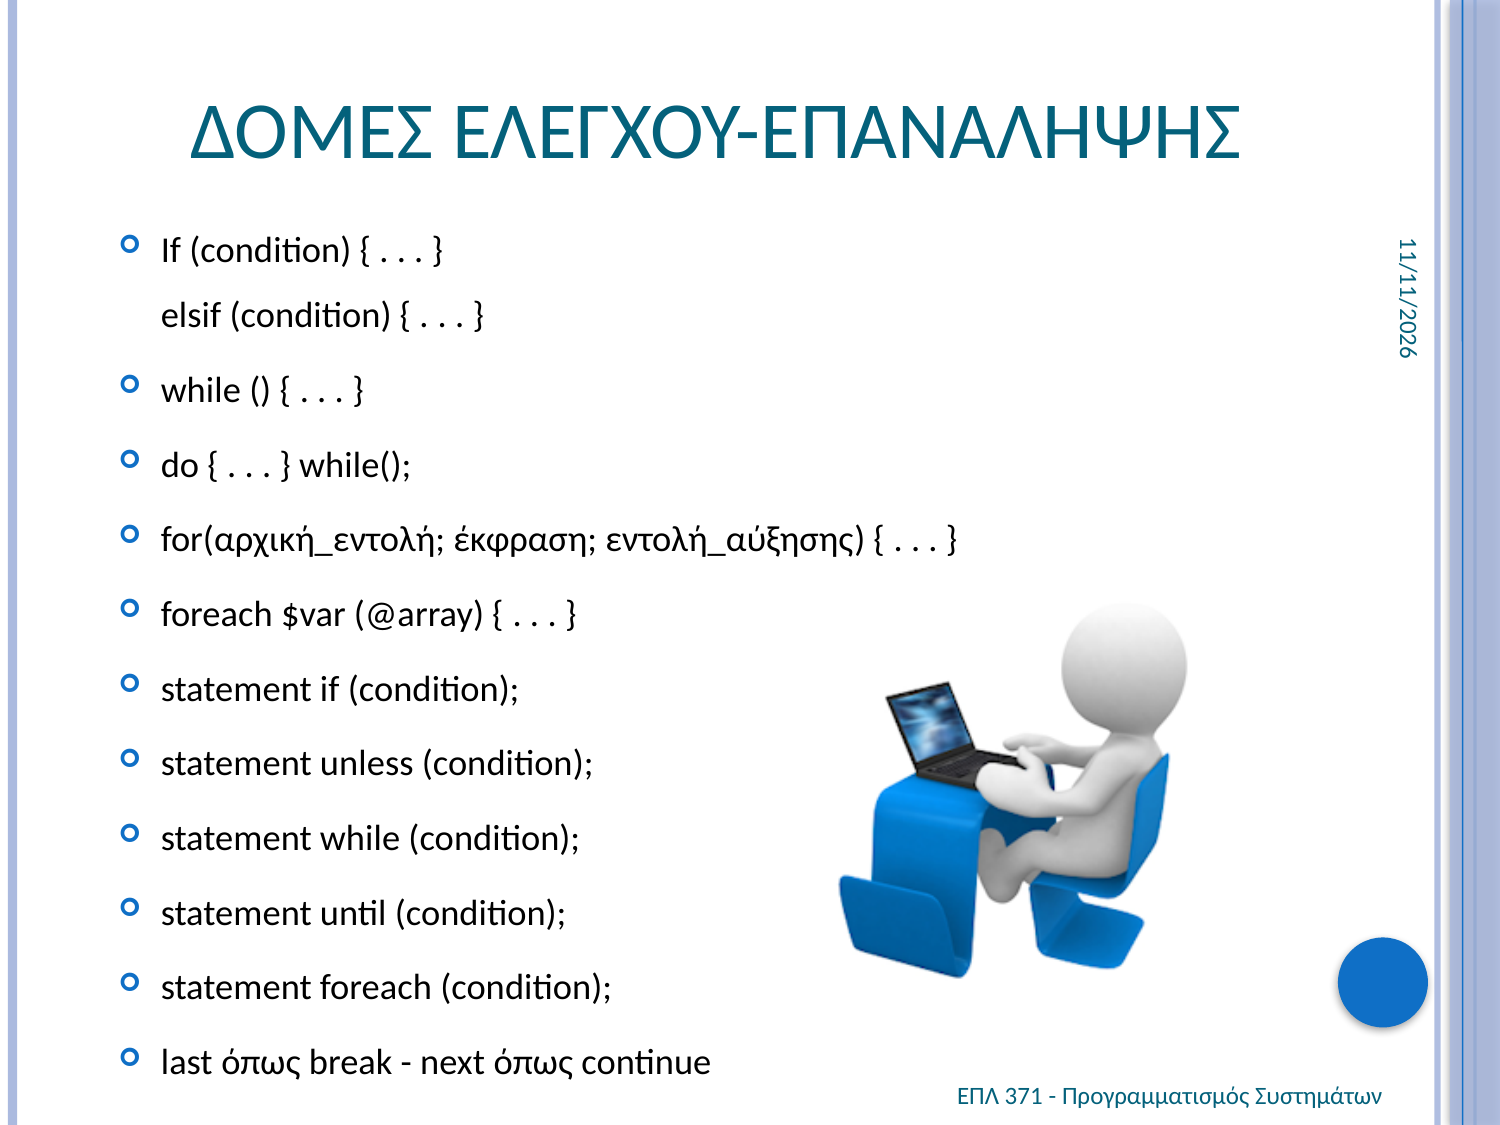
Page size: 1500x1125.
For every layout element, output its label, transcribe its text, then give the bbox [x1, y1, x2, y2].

picture [820, 597, 1206, 984]
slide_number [1378, 43, 1442, 374]
list If (condition) { . . . } elsif (condition) { . . . } while () { . . . } do { . . . } while(); for(αρχική_εντολή; έκφραση; εντολή_αύξησης) { . . . } foreach $var (@array) { . . . } statement if (condition); statement unless (condition); statement while (condition); statement until (condition); statement foreach (condition); last όπως break - next όπως continue [103, 196, 1329, 1090]
footer ΕΠΛ 371 - Προγραμματισμός Συστημάτων [942, 1065, 1468, 1125]
title Δομεσ Ελεγχου-Επαναληψησ [103, 7, 1329, 183]
